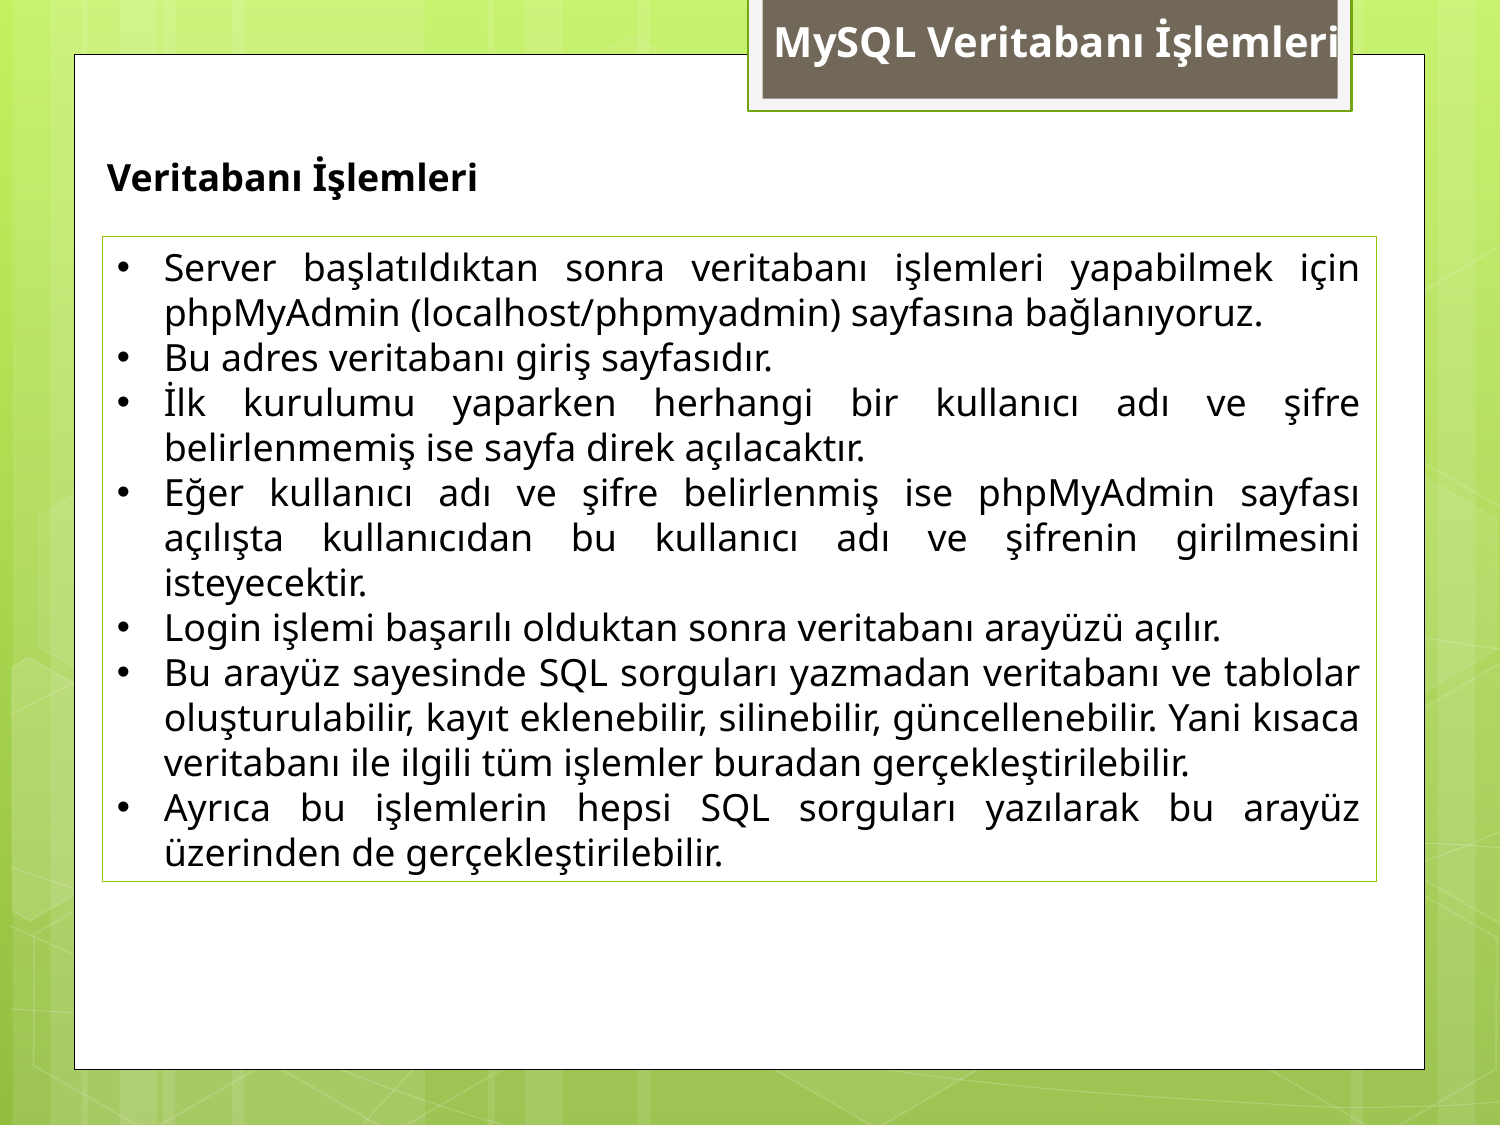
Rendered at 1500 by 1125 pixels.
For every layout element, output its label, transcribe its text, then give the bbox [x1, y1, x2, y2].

text_box Server başlatıldıktan sonra veritabanı işlemleri yapabilmek için phpMyAdmin (localhost/phpmyadmin) sayfasına bağlanıyoruz. Bu adres veritabanı giriş sayfasıdır. İlk kurulumu yaparken herhangi bir kullanıcı adı ve şifre belirlenmemiş ise sayfa direk açılacaktır. Eğer kullanıcı adı ve şifre belirlenmiş ise phpMyAdmin sayfası açılışta kullanıcıdan bu kullanıcı adı ve şifrenin girilmesini isteyecektir. Login işlemi başarılı olduktan sonra veritabanı arayüzü açılır. Bu arayüz sayesinde SQL sorguları yazmadan veritabanı ve tablolar oluşturulabilir, kayıt eklenebilir, silinebilir, güncellenebilir. Yani kısaca veritabanı ile ilgili tüm işlemler buradan gerçekleştirilebilir. Ayrıca bu işlemlerin hepsi SQL sorguları yazılarak bu arayüz üzerinden de gerçekleştirilebilir. [102, 236, 1377, 882]
text_box Veritabanı İşlemleri [92, 146, 1387, 207]
text_box MySQL Veritabanı İşlemleri [759, 8, 1356, 74]
